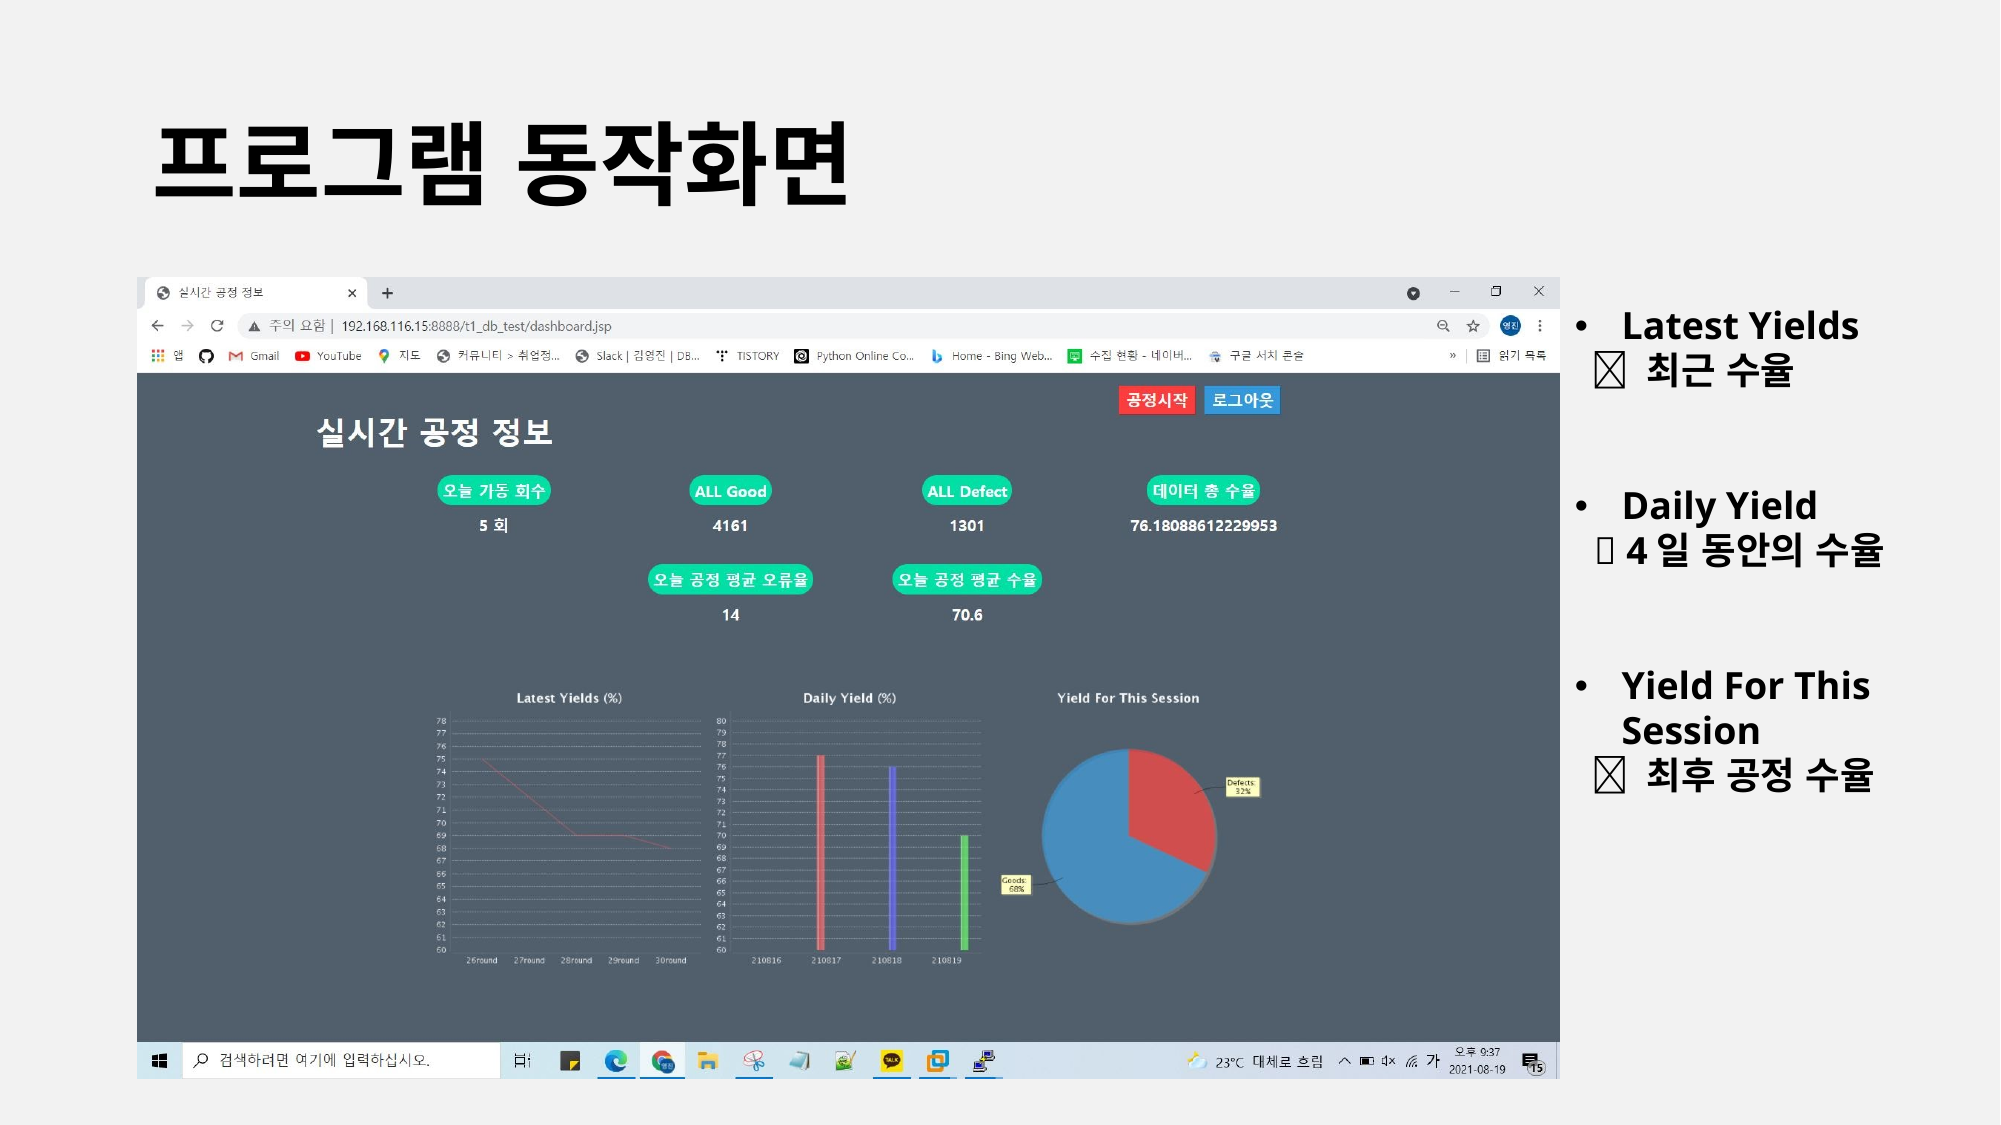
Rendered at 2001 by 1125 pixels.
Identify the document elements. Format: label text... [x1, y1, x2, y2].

text_box Latest Yields  최근 수율 Daily Yield  4일 동안의 수율 Yield For This Session  최후 공정 수율 [1560, 295, 2000, 805]
title 프로그램 동작화면 [137, 59, 1863, 278]
picture [137, 277, 1560, 1079]
